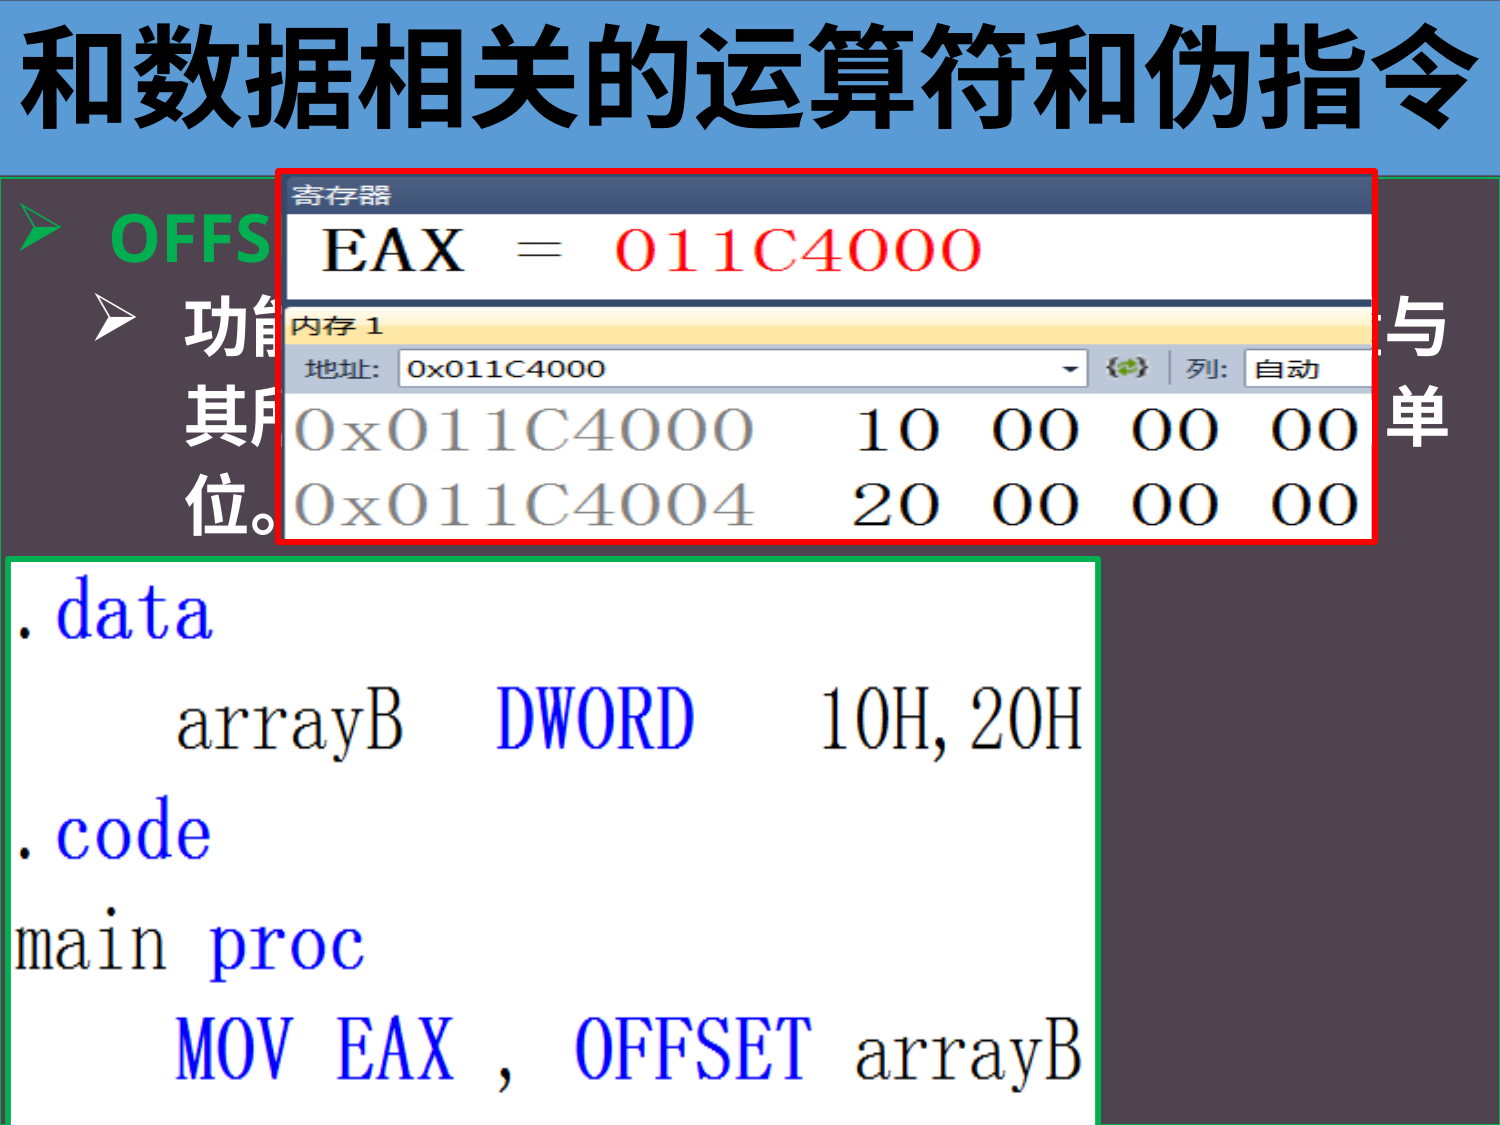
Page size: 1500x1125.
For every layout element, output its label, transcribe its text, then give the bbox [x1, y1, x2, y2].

text_box 和数据相关的运算符和伪指令 [0, 0, 1500, 150]
text_box OFFSET 功能：返回数据标号的偏移地址，即变量与其所在段起始地址之间的偏移，以字节为单位。 [0, 178, 1500, 1125]
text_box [281, 174, 1372, 539]
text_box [10, 562, 1096, 1125]
